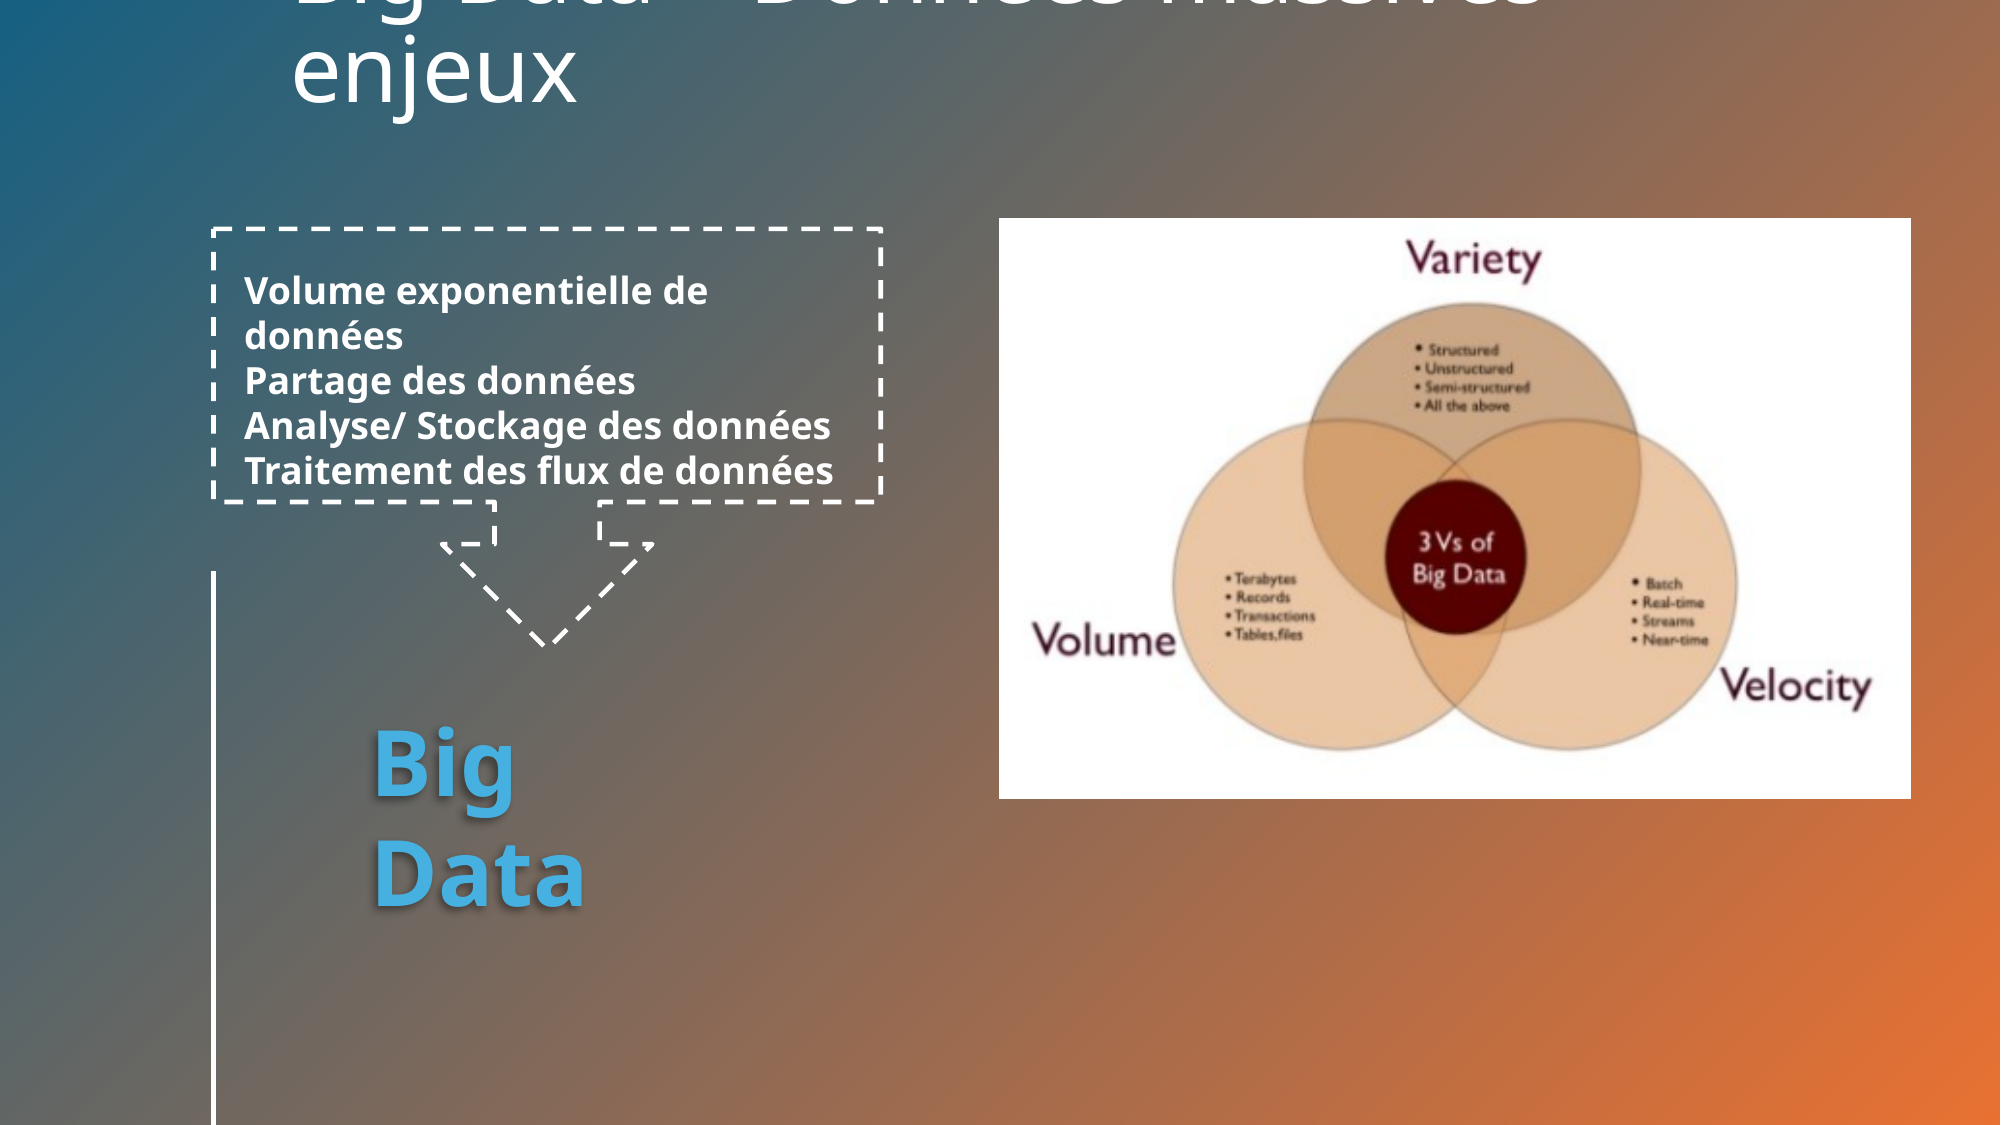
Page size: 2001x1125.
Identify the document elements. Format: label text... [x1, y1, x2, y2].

picture [999, 217, 1911, 800]
text_box Volume exponentielle de données Partage des données Analyse/ Stockage des données Traitement des flux de données [229, 259, 881, 500]
text_box Big Data [356, 697, 754, 932]
text_box [0, 0, 2000, 1125]
text_box Big Data – Données massives - enjeux [274, 20, 1757, 130]
text_box [213, 228, 881, 650]
